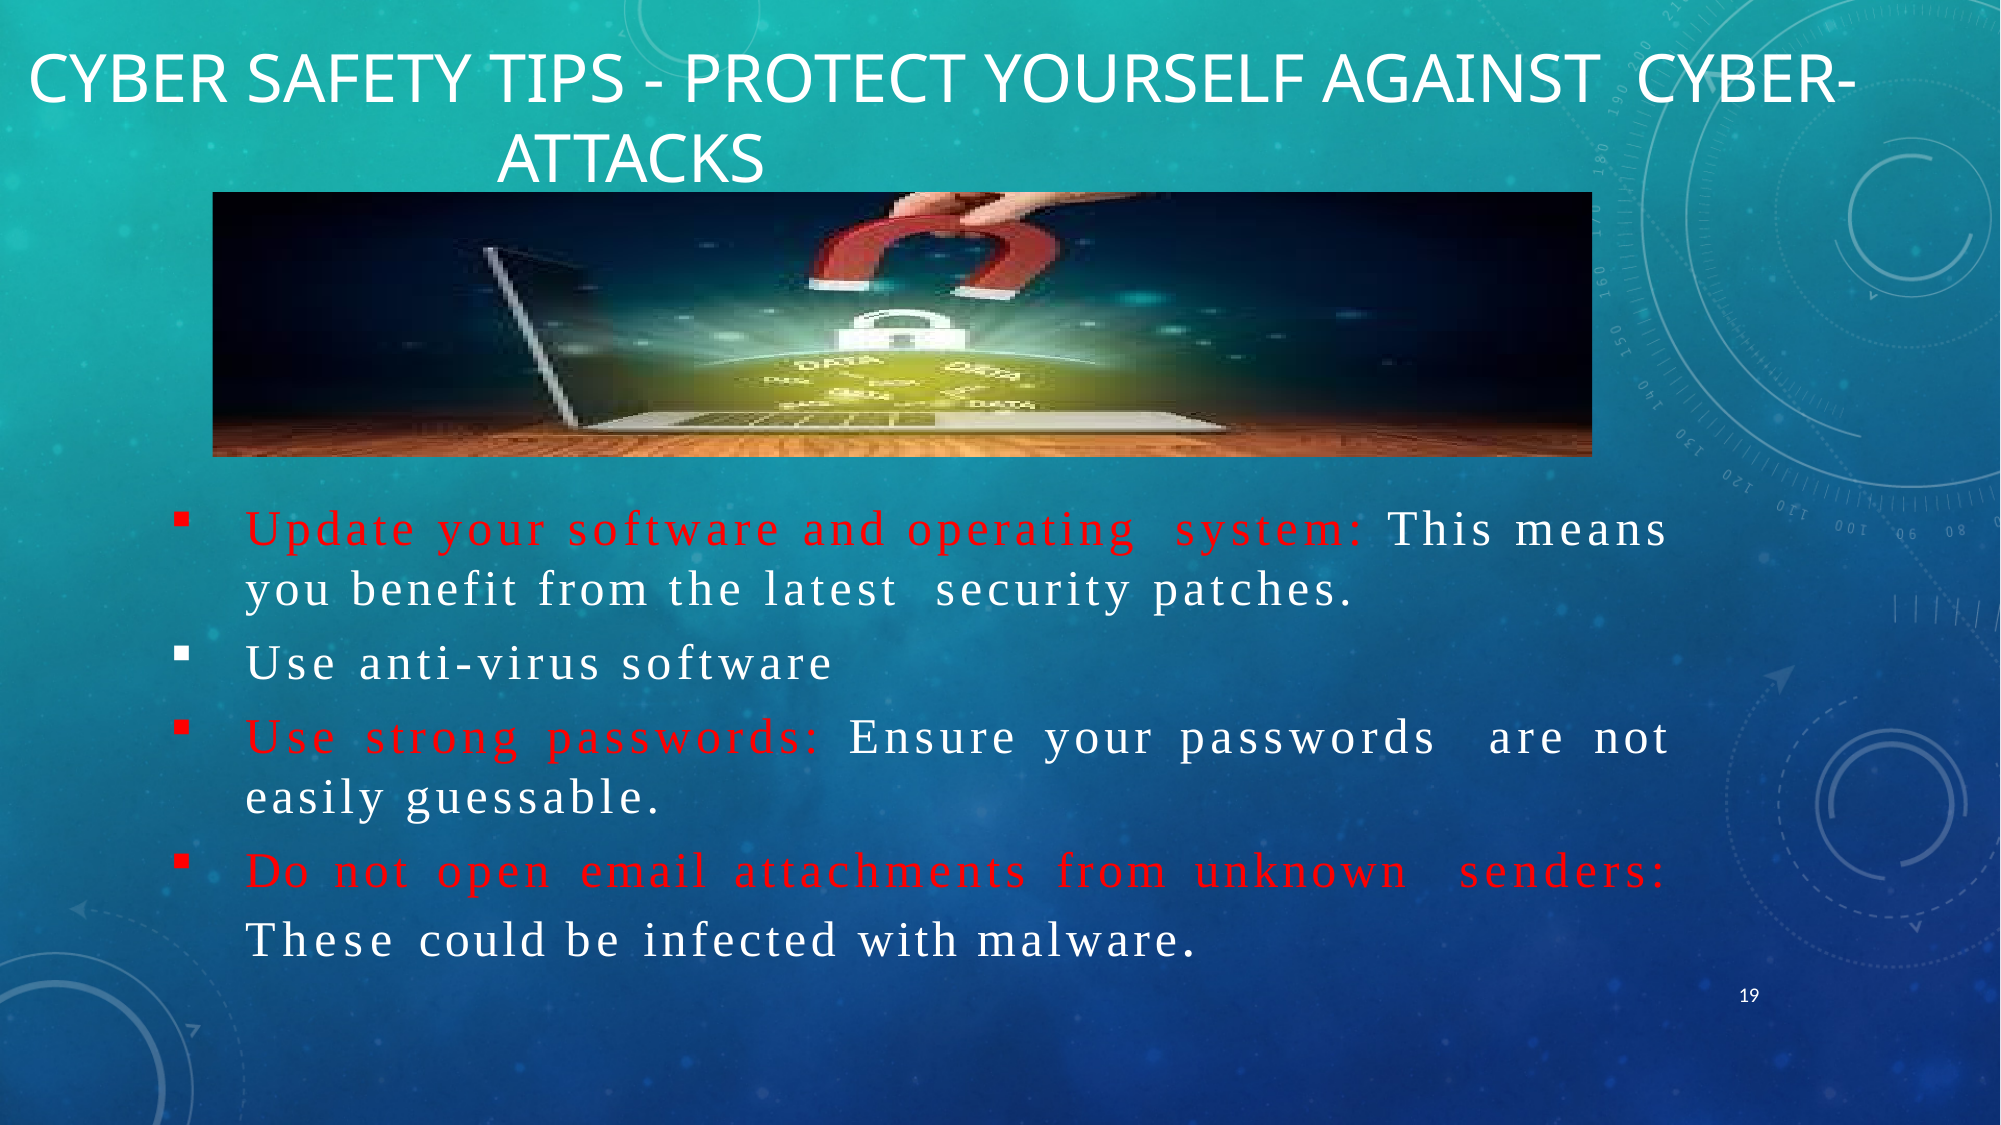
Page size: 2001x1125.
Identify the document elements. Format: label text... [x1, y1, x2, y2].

text_box Update your software and operating system: This means you benefit from the latest security patches. Use anti-virus software Use strong passwords: Ensure your passwords are not easily guessable. Do not open email attachments from unknown senders: These could be infected with malware. [167, 493, 1673, 968]
picture [0, 0, 2001, 1125]
slide_number 19 [1684, 963, 1775, 1025]
title Cyber safety tips - protect yourself against cyber-attacks [25, 16, 1863, 210]
text_box [212, 192, 1593, 457]
